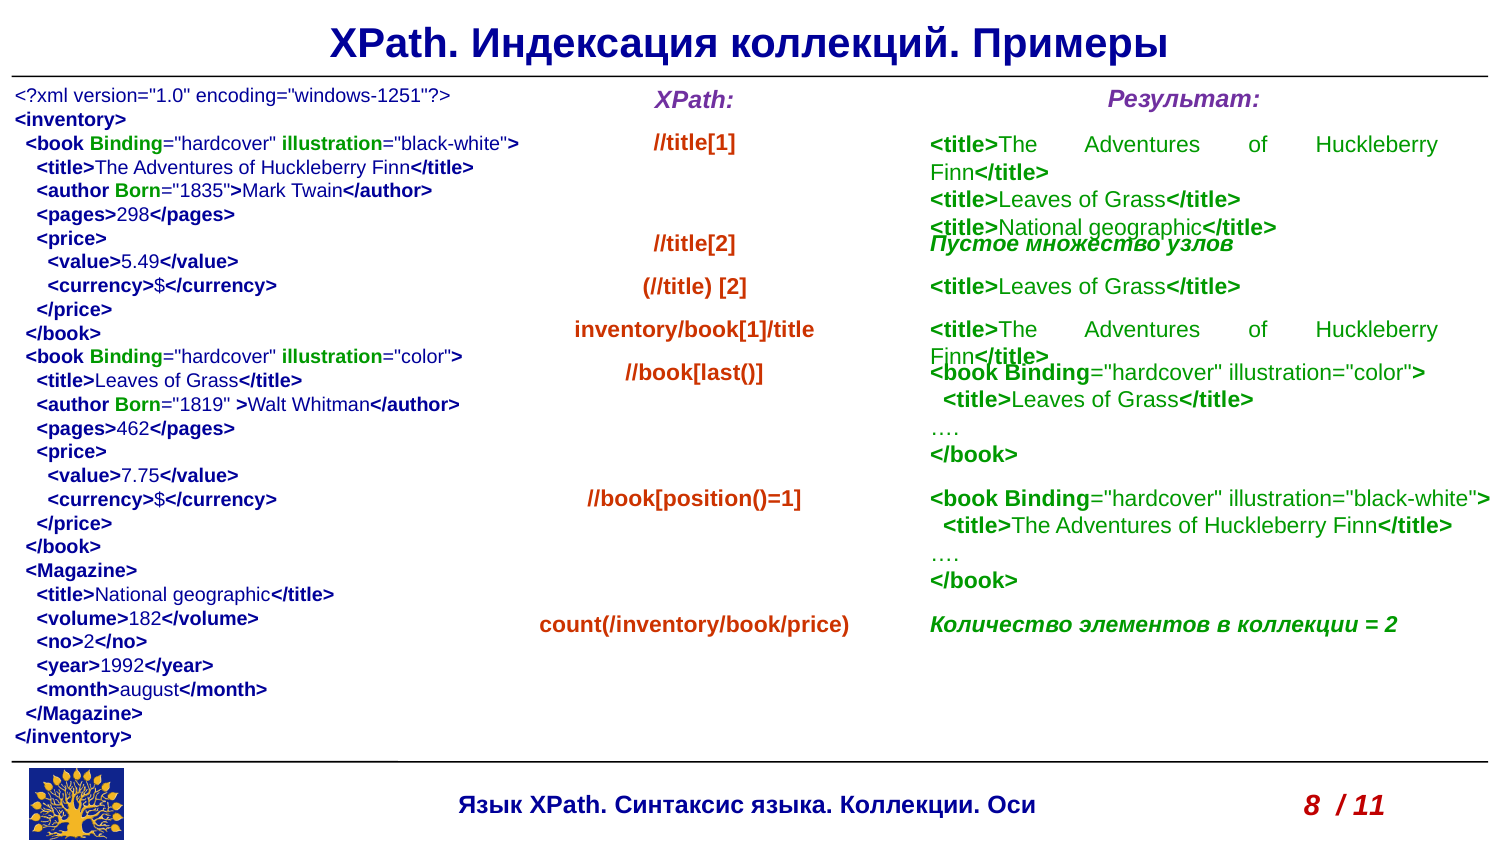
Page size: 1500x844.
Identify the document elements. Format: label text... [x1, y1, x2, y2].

picture [29, 768, 124, 840]
text_box Пустое множество узлов [915, 221, 1454, 264]
text_box //title[2] [638, 221, 751, 263]
text_box Результат: [1093, 75, 1276, 120]
text_box //title[1] [638, 120, 751, 163]
text_box inventory/book[1]/title [559, 306, 831, 350]
text_box //book[position()=1] [572, 476, 817, 519]
text_box <title>The Adventures of Huckleberry Finn</title> <title>Leaves of Grass</title> <title>National geographic</title> [915, 122, 1454, 221]
text_box <book Binding="hardcover" illustration="black-white"> <title>The Adventures of Huckleberry Finn</title> …. </book> [915, 475, 1500, 601]
text_box //book[last()] [610, 349, 779, 392]
text_box Количество элементов в коллекции = 2 [915, 602, 1454, 645]
text_box <book Binding="hardcover" illustration="color"> <title>Leaves of Grass</title> …. </book> [915, 349, 1500, 475]
text_box <?xml version="1.0" encoding="windows-1251"?> <inventory> <book Binding="hardcover" illustration="black-white"> <title>The Adventures of Huckleberry Finn</title> <author Born="1835">Mark Twain</author> <pages>298</pages> <price> <value>5.49</value> <currency>$</currency> </price> </book> <book Binding="hardcover" illustration="color"> <title>Leaves of Grass</title> <author Born="1819" >Walt Whitman</author> <pages>462</pages> <price> <value>7.75</value> <currency>$</currency> </price> </book> <Magazine> <title>National geographic</title> <volume>182</volume> <no>2</no> <year>1992</year> <month>august</month> </Magazine> </inventory> [0, 75, 886, 756]
text_box XPath: [640, 76, 750, 120]
text_box count(/inventory/book/price) [524, 602, 865, 645]
text_box <title>Leaves of Grass</title> [915, 264, 1454, 306]
text_box XPath. Индексация коллекций. Примеры [0, 8, 1500, 76]
text_box <title>The Adventures of Huckleberry Finn</title> [915, 306, 1454, 349]
text_box (//title) [2] [627, 263, 762, 306]
